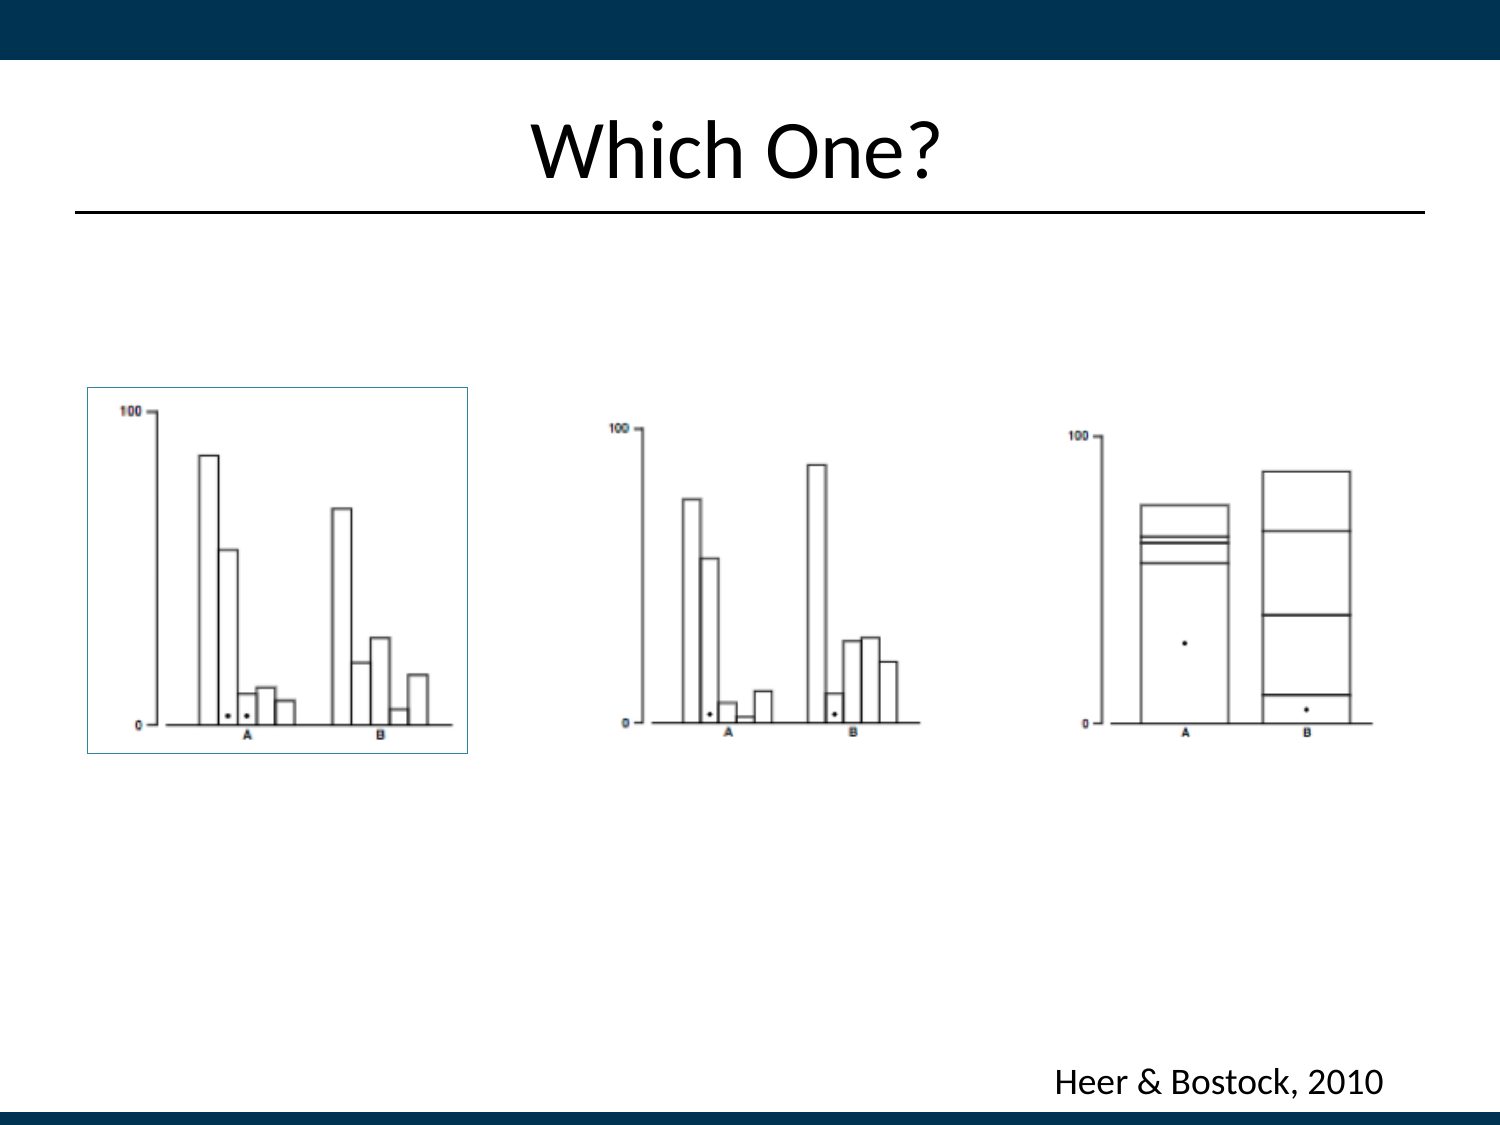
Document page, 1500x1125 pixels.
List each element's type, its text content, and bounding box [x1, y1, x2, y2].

picture [87, 387, 468, 754]
picture [587, 399, 940, 751]
text_box Heer & Bostock, 2010 [1039, 1049, 1399, 1125]
text_box Which One? [62, 87, 1413, 830]
picture [1049, 412, 1399, 750]
